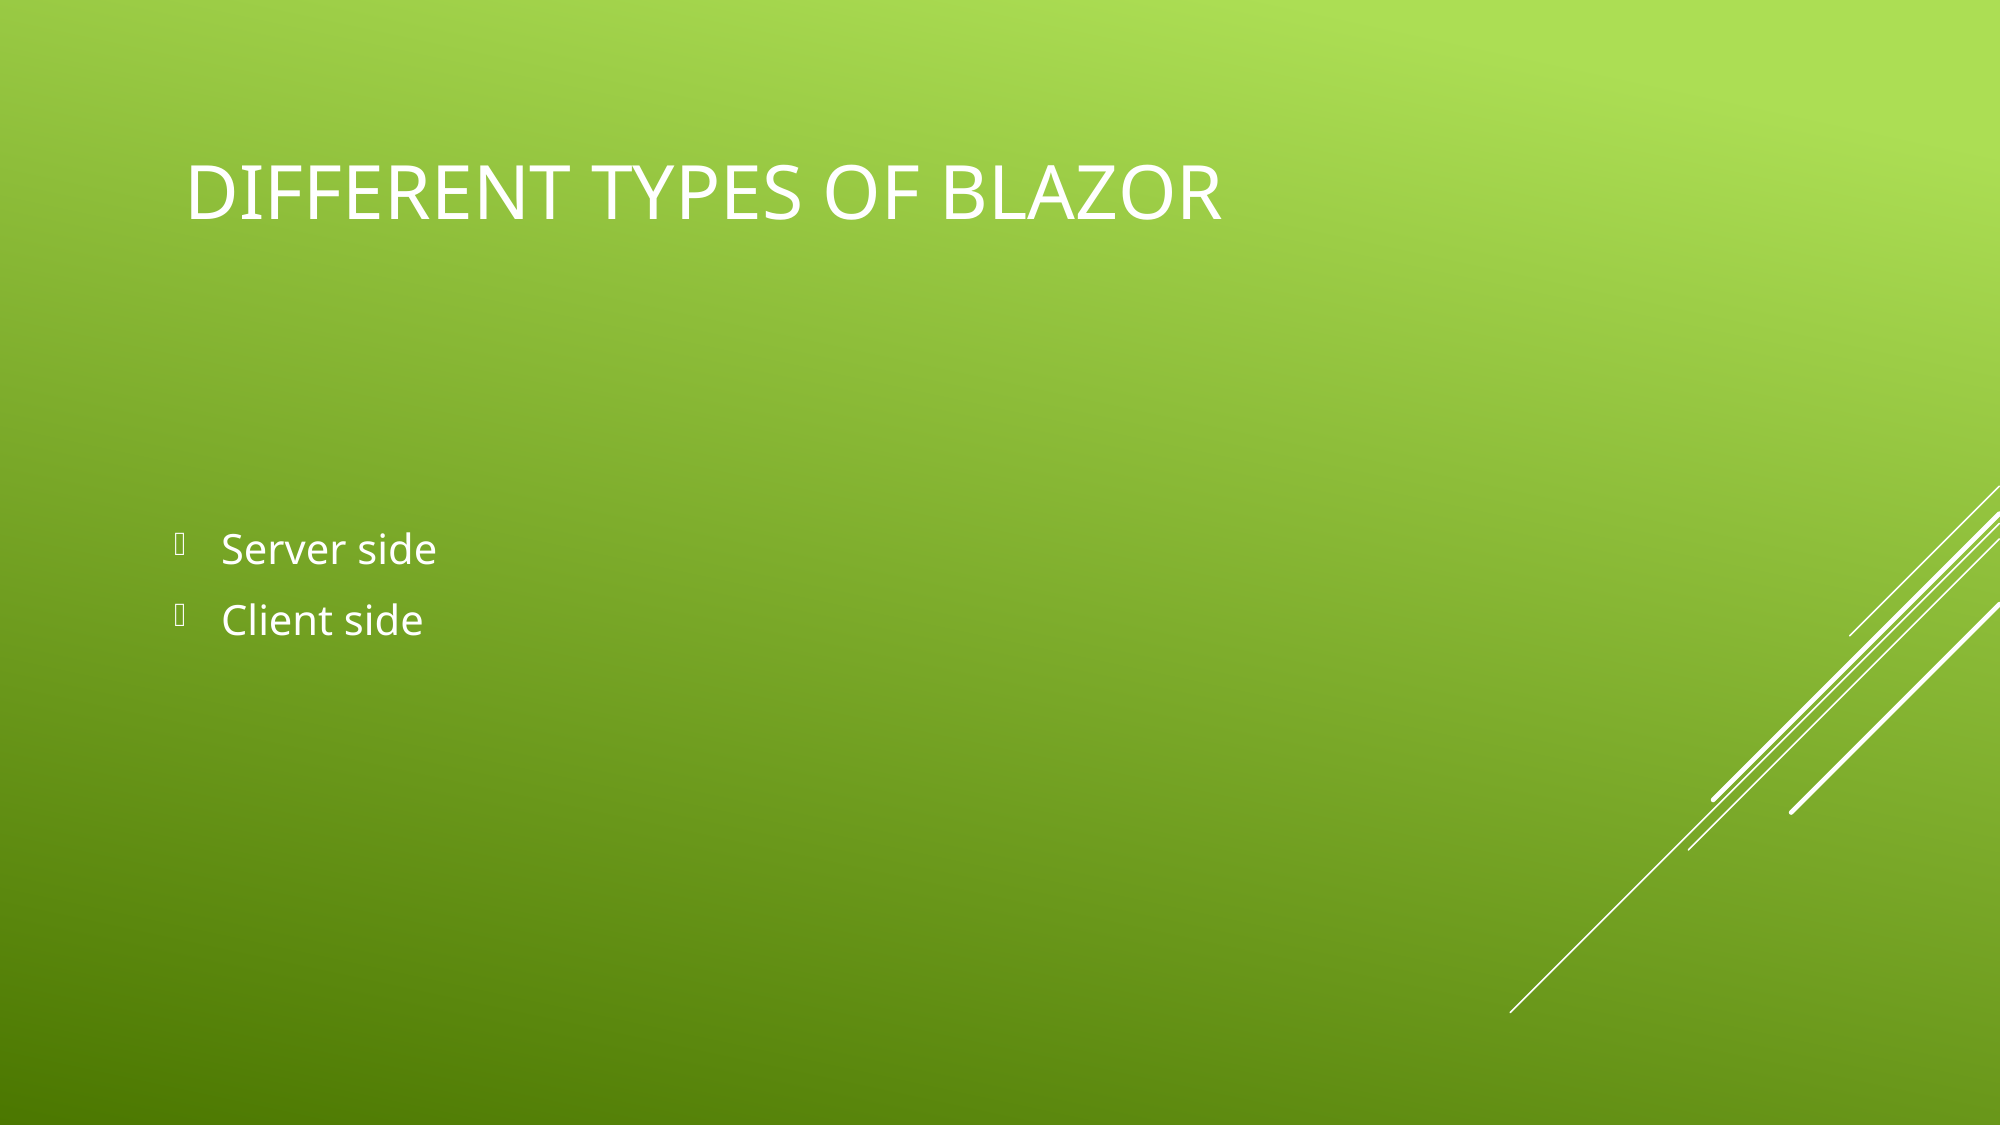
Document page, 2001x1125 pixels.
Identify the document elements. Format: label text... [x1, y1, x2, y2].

title Different types of blazor [169, 65, 1570, 313]
list Server side Client side [159, 332, 1560, 835]
